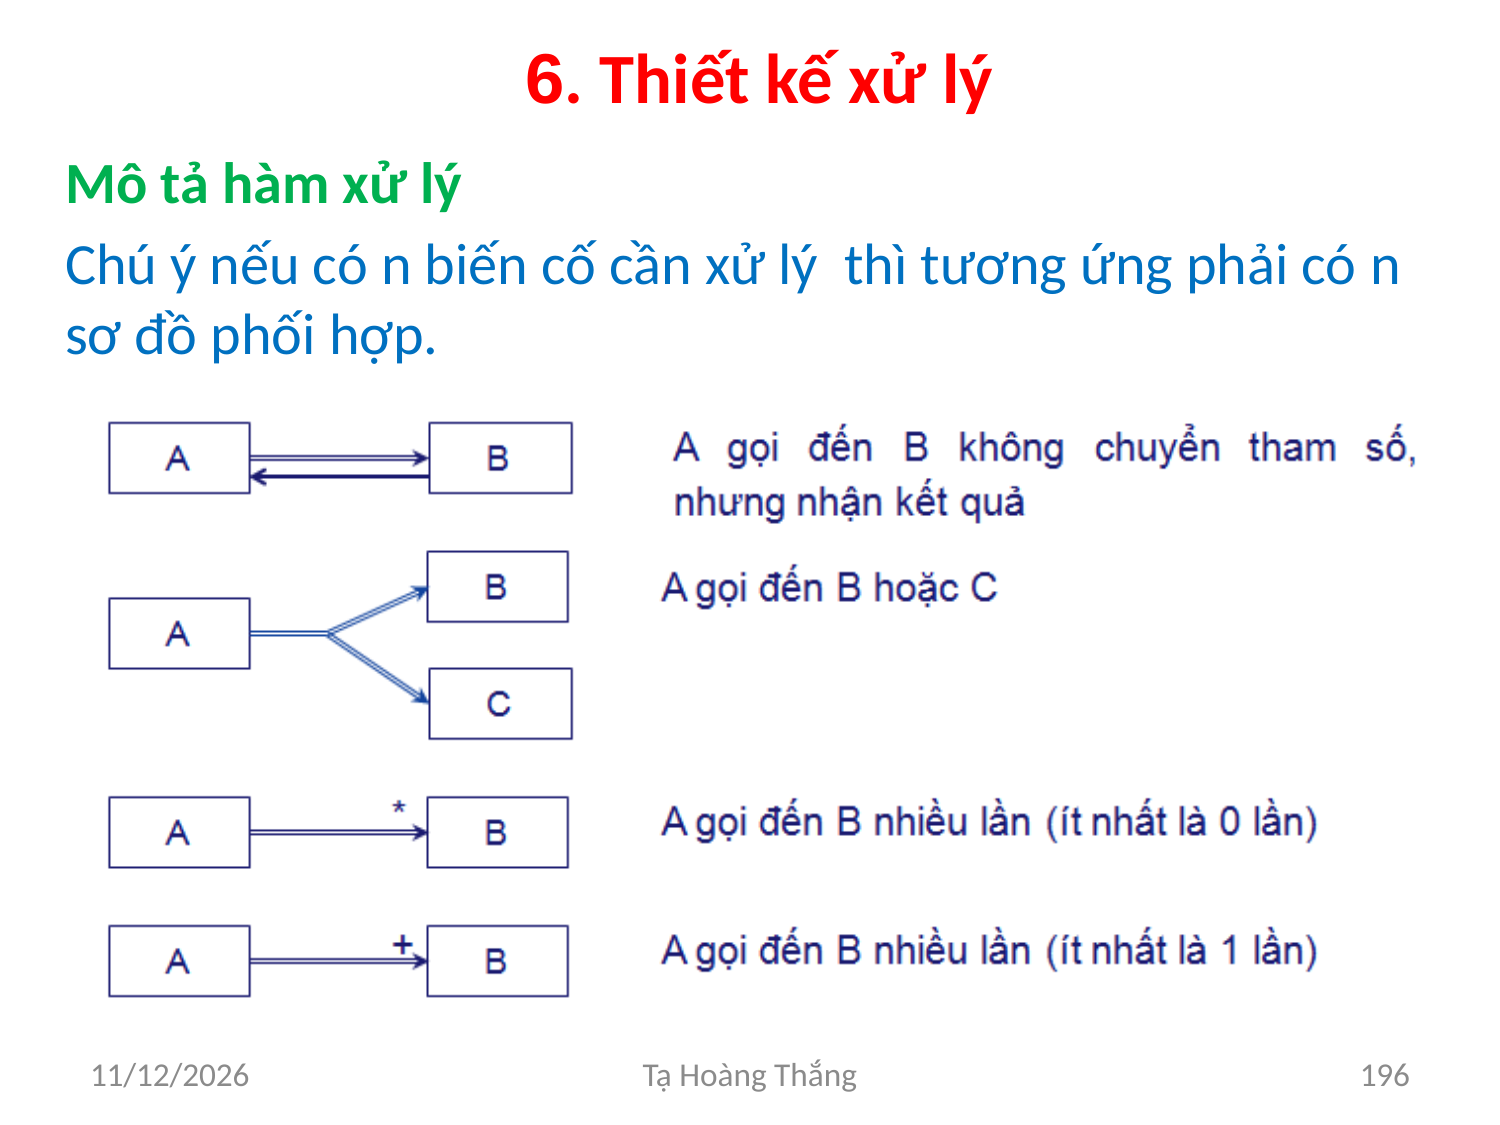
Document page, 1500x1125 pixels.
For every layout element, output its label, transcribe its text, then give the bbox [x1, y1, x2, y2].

footer Tạ Hoàng Thắng [512, 1042, 988, 1103]
picture [99, 399, 1426, 1022]
slide_number 196 [1074, 1042, 1425, 1103]
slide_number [75, 1042, 425, 1103]
title 6. Thiết kế xử lý [75, 24, 1425, 125]
subtitle Mô tả hàm xử lý Chú ý nếu có n biến cố cần xử lý thì tương ứng phải có n sơ đồ phối hợp. [50, 137, 1450, 1050]
